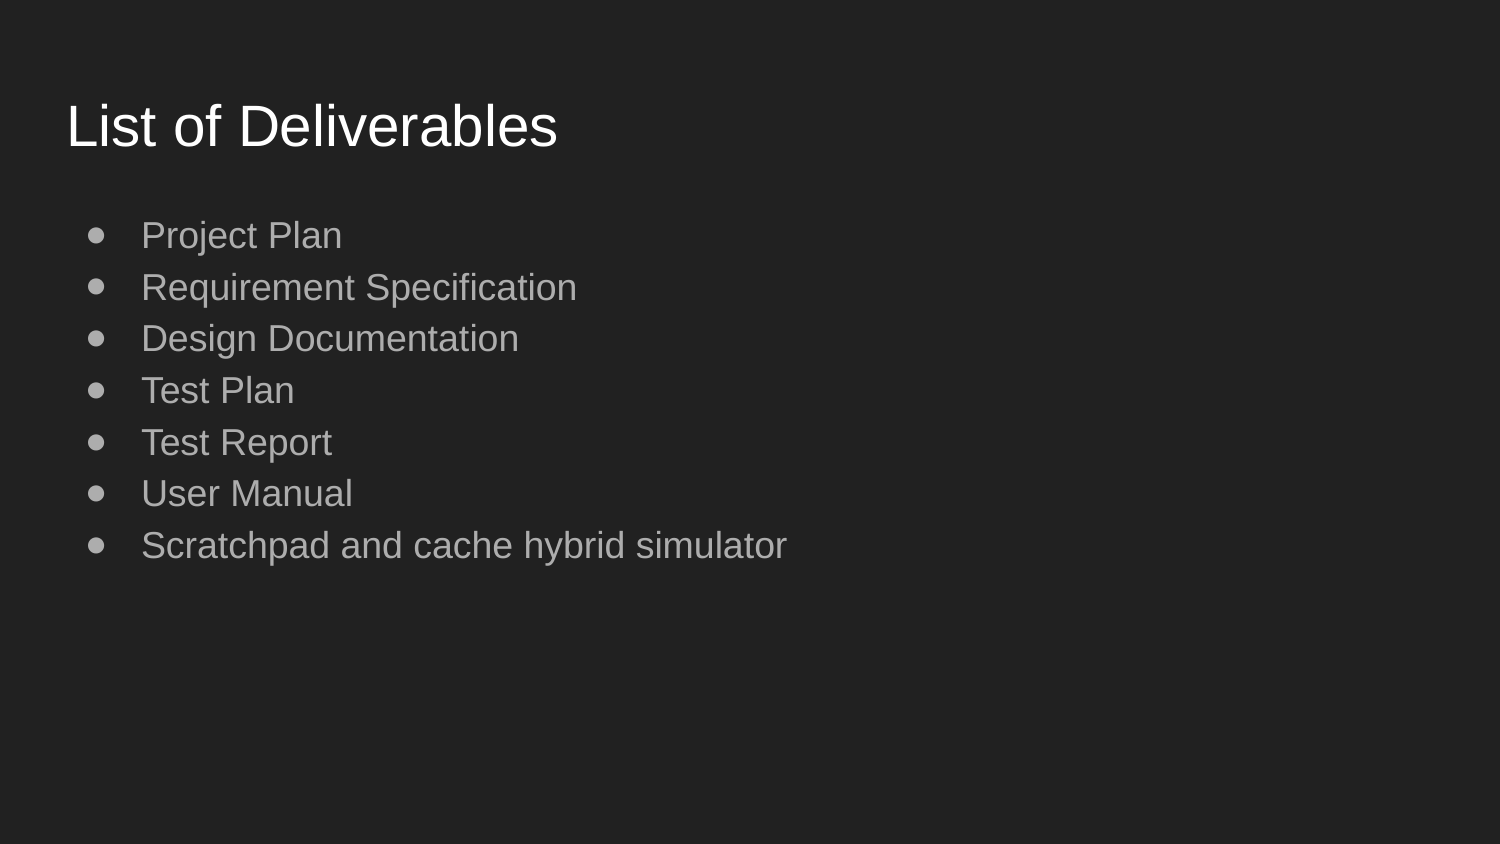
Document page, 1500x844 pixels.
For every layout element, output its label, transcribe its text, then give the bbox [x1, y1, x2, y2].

list Project Plan Requirement Specification Design Documentation Test Plan Test Report User Manual Scratchpad and cache hybrid simulator [51, 189, 1386, 750]
title List of Deliverables [51, 72, 1449, 167]
